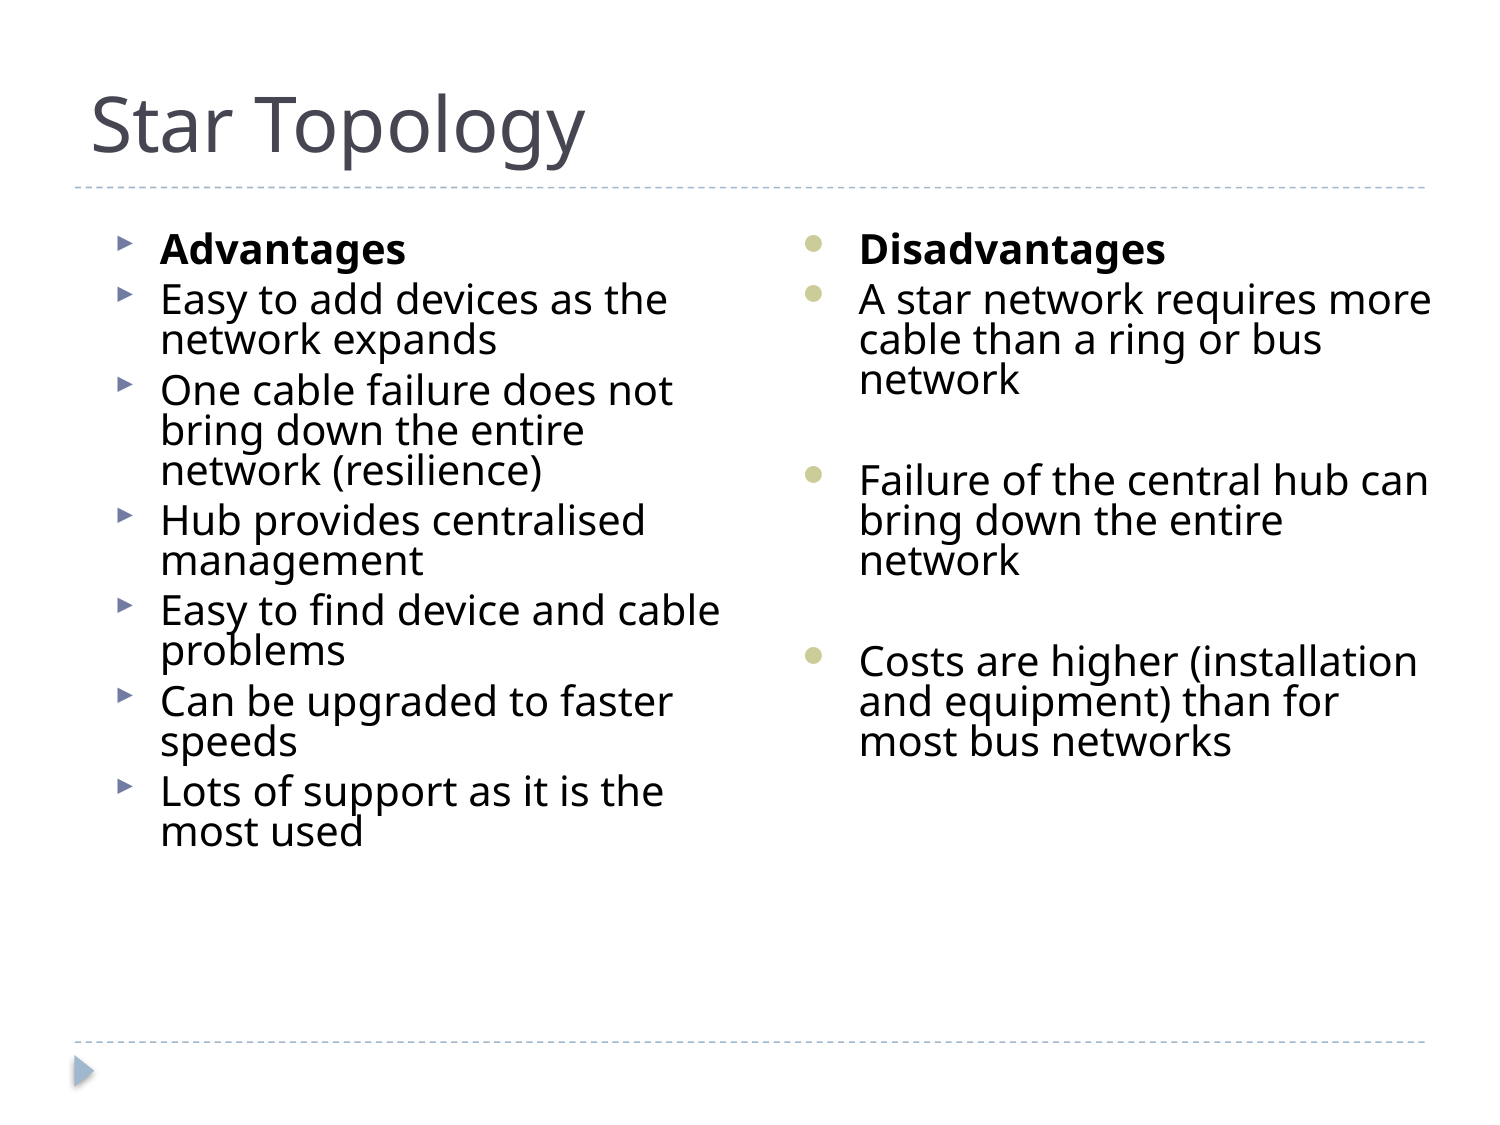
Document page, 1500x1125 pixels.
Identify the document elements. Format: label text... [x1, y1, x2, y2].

title Star Topology ‏ [74, 74, 1338, 176]
slide_number [100, 1042, 426, 1103]
text_box Disadvantages A star network requires more cable than a ring or bus network Failure of the central hub can bring down the entire network Costs are higher (installation and equipment) than for most bus networks [787, 224, 1457, 900]
list Advantages Easy to add devices as the network expands One cable failure does not bring down the entire network (resilience)‏ Hub provides centralised management Easy to find device and cable problems Can be upgraded to faster speeds Lots of support as it is the most used [99, 224, 764, 976]
